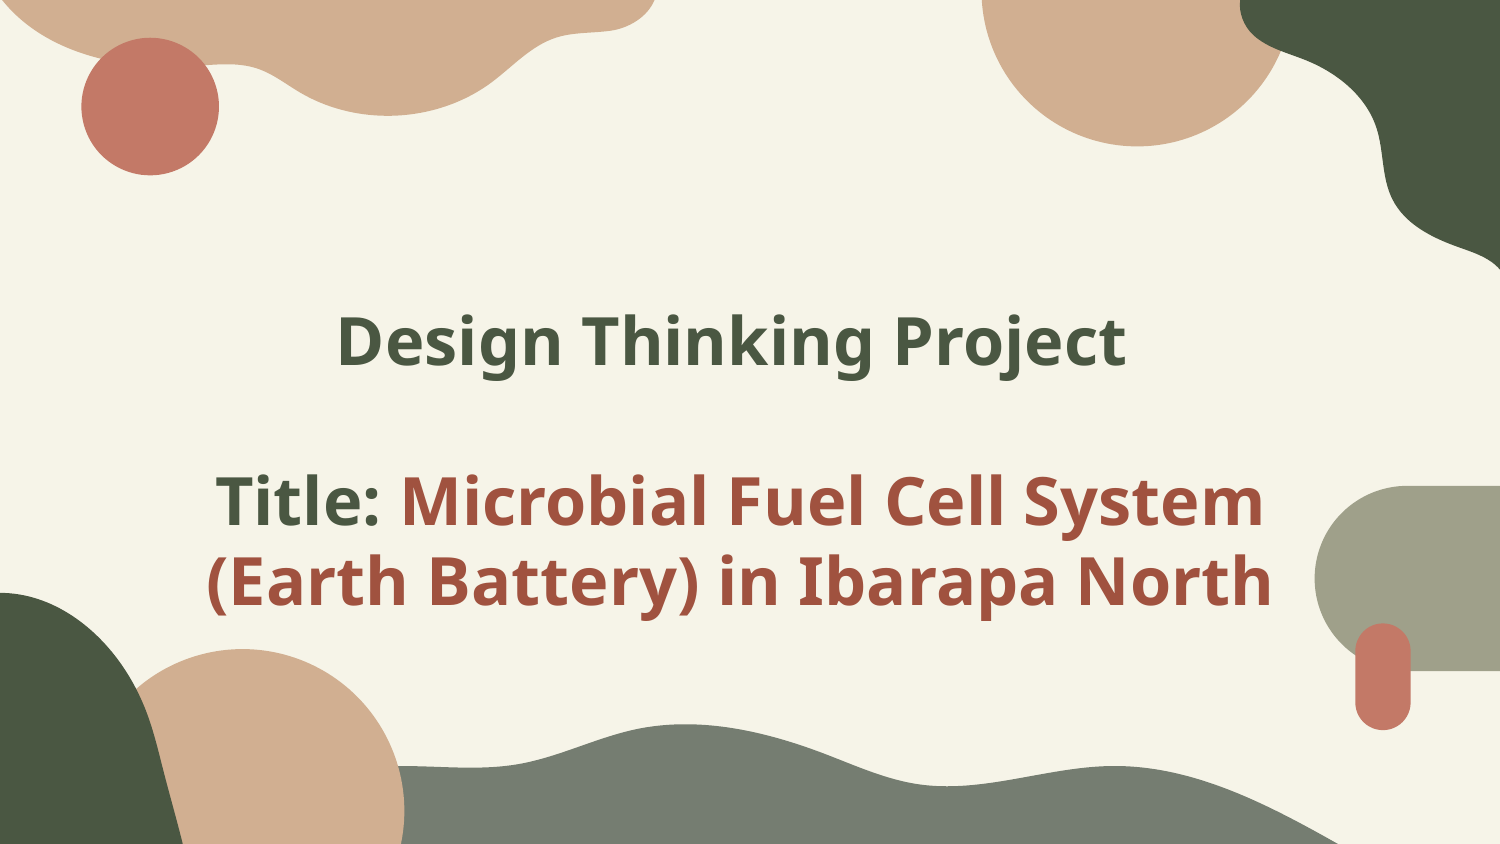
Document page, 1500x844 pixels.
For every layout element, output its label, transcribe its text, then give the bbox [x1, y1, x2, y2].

title Design Thinking Project Title: Microbial Fuel Cell System (Earth Battery) in Ibarapa North [180, 209, 1301, 634]
